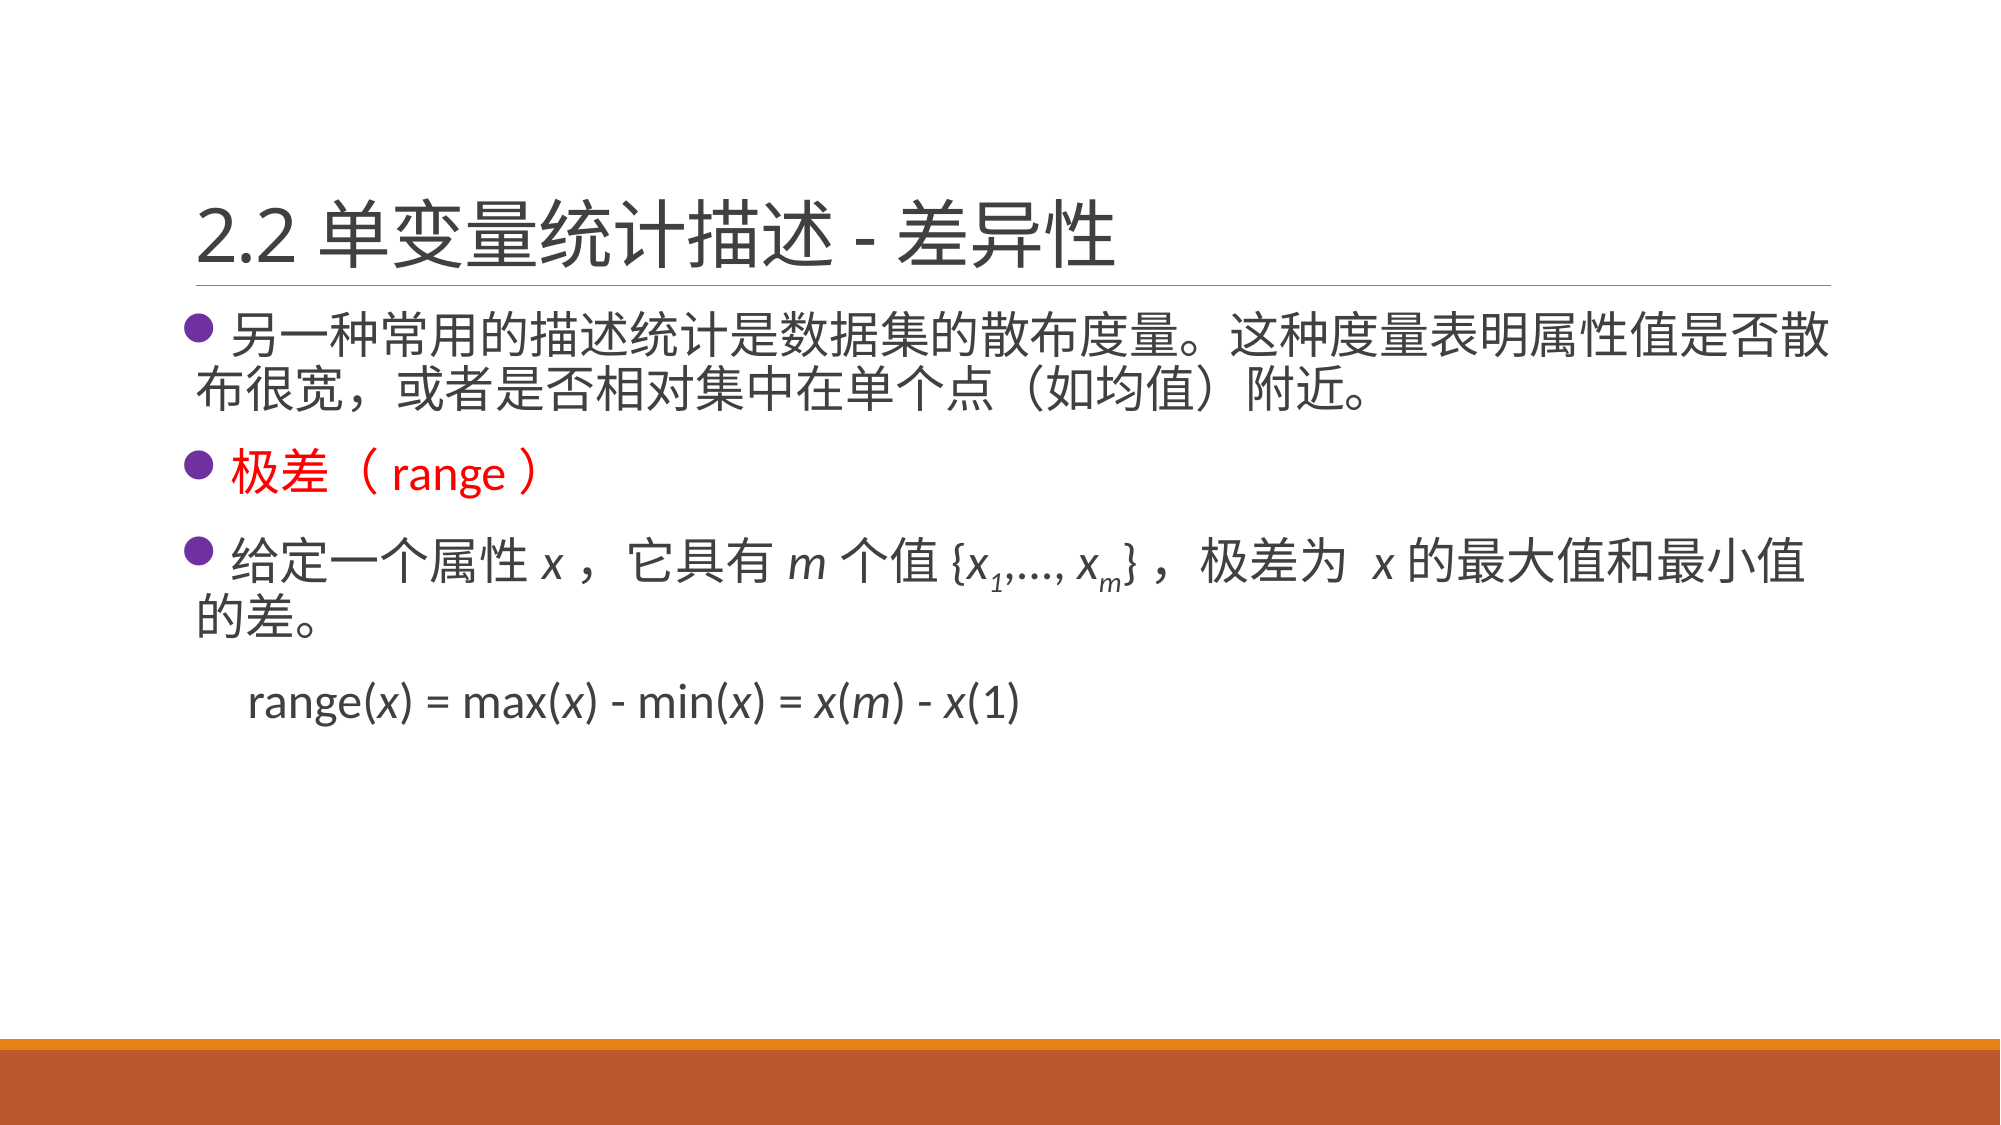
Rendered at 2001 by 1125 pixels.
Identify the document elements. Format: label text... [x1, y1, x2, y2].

title 2.2单变量统计描述-差异性 [180, 47, 1830, 285]
list 另一种常用的描述统计是数据集的散布度量。这种度量表明属性值是否散布很宽，或者是否相对集中在单个点（如均值）附近。 极差（range） 给定一个属性x，它具有m个值{x1,..., xm}，极差为 x的最大值和最小值的差。 range(x) = max(x) - min(x) = x(m) - x(1) [180, 302, 1830, 963]
